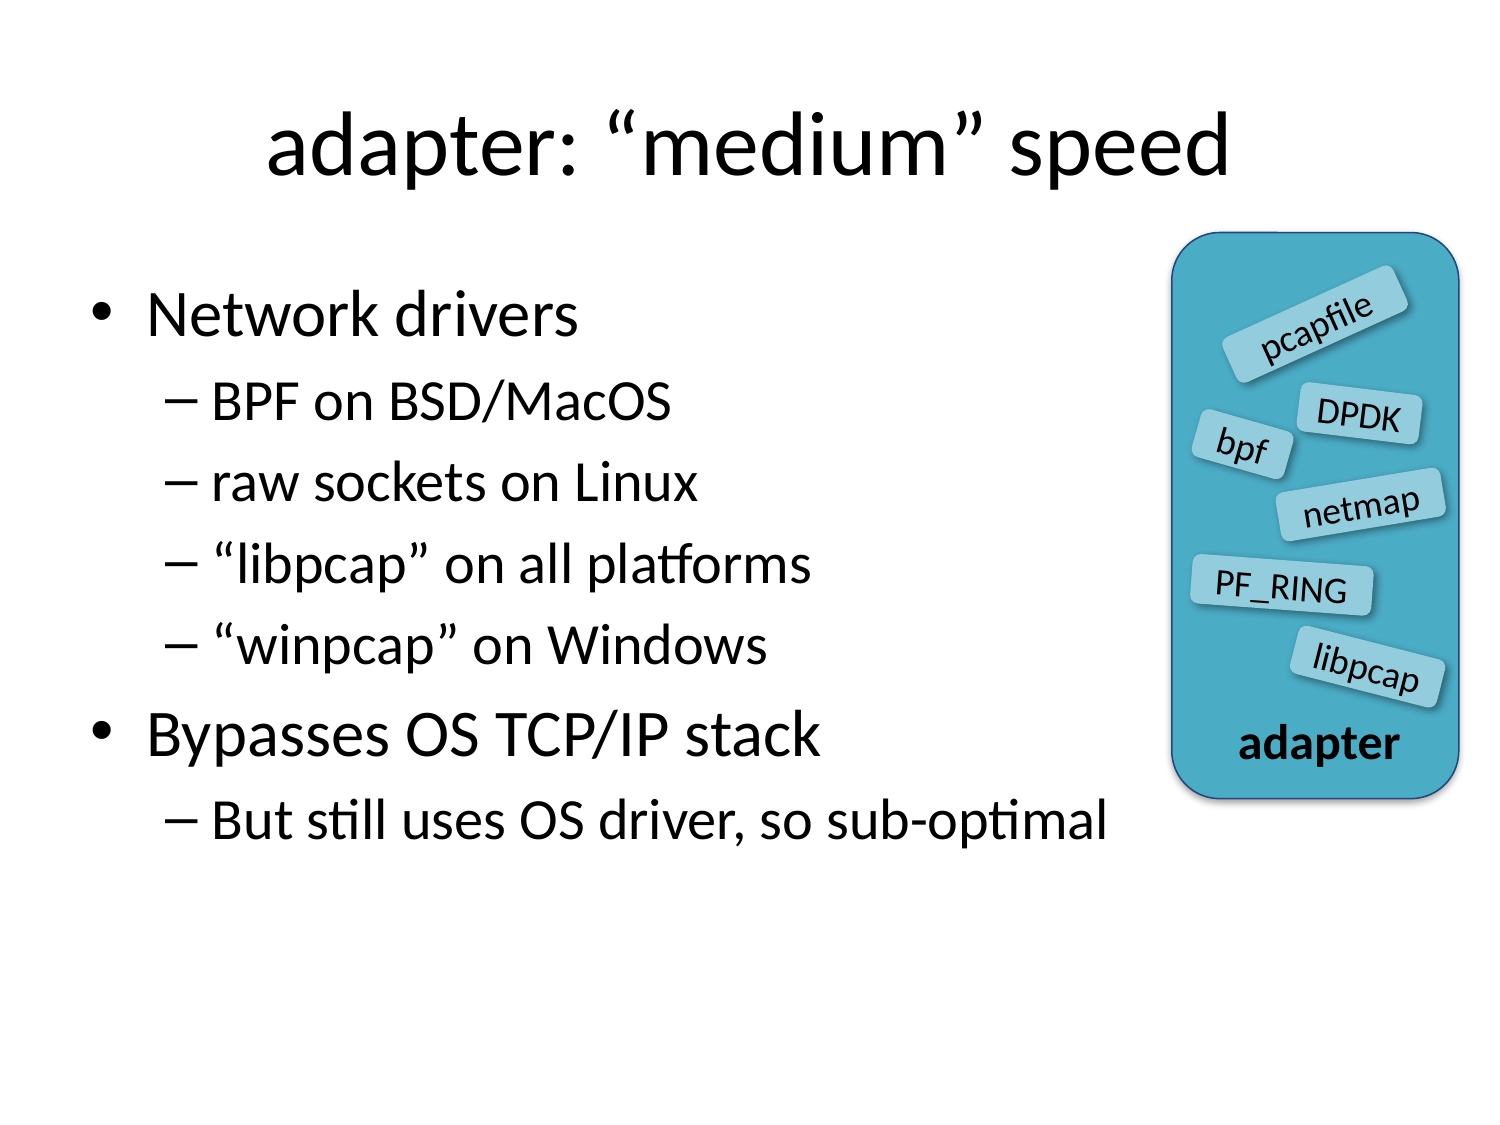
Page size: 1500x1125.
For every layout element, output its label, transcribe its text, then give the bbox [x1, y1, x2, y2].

text_box PF_RING [1189, 553, 1375, 617]
list Network drivers BPF on BSD/MacOS raw sockets on Linux “libpcap” on all platforms “winpcap” on Windows Bypasses OS TCP/IP stack But still uses OS driver, so sub-optimal [75, 262, 1135, 1005]
text_box [1178, 777, 1452, 800]
text_box adapter [1175, 701, 1463, 777]
text_box [1171, 231, 1460, 770]
text_box DPDK [1295, 381, 1424, 446]
text_box netmap [1274, 467, 1447, 542]
text_box pcapfile [1221, 264, 1409, 384]
text_box bpf [1191, 408, 1295, 480]
title adapter: “medium” speed [75, 45, 1425, 233]
text_box libpcap [1289, 625, 1446, 709]
